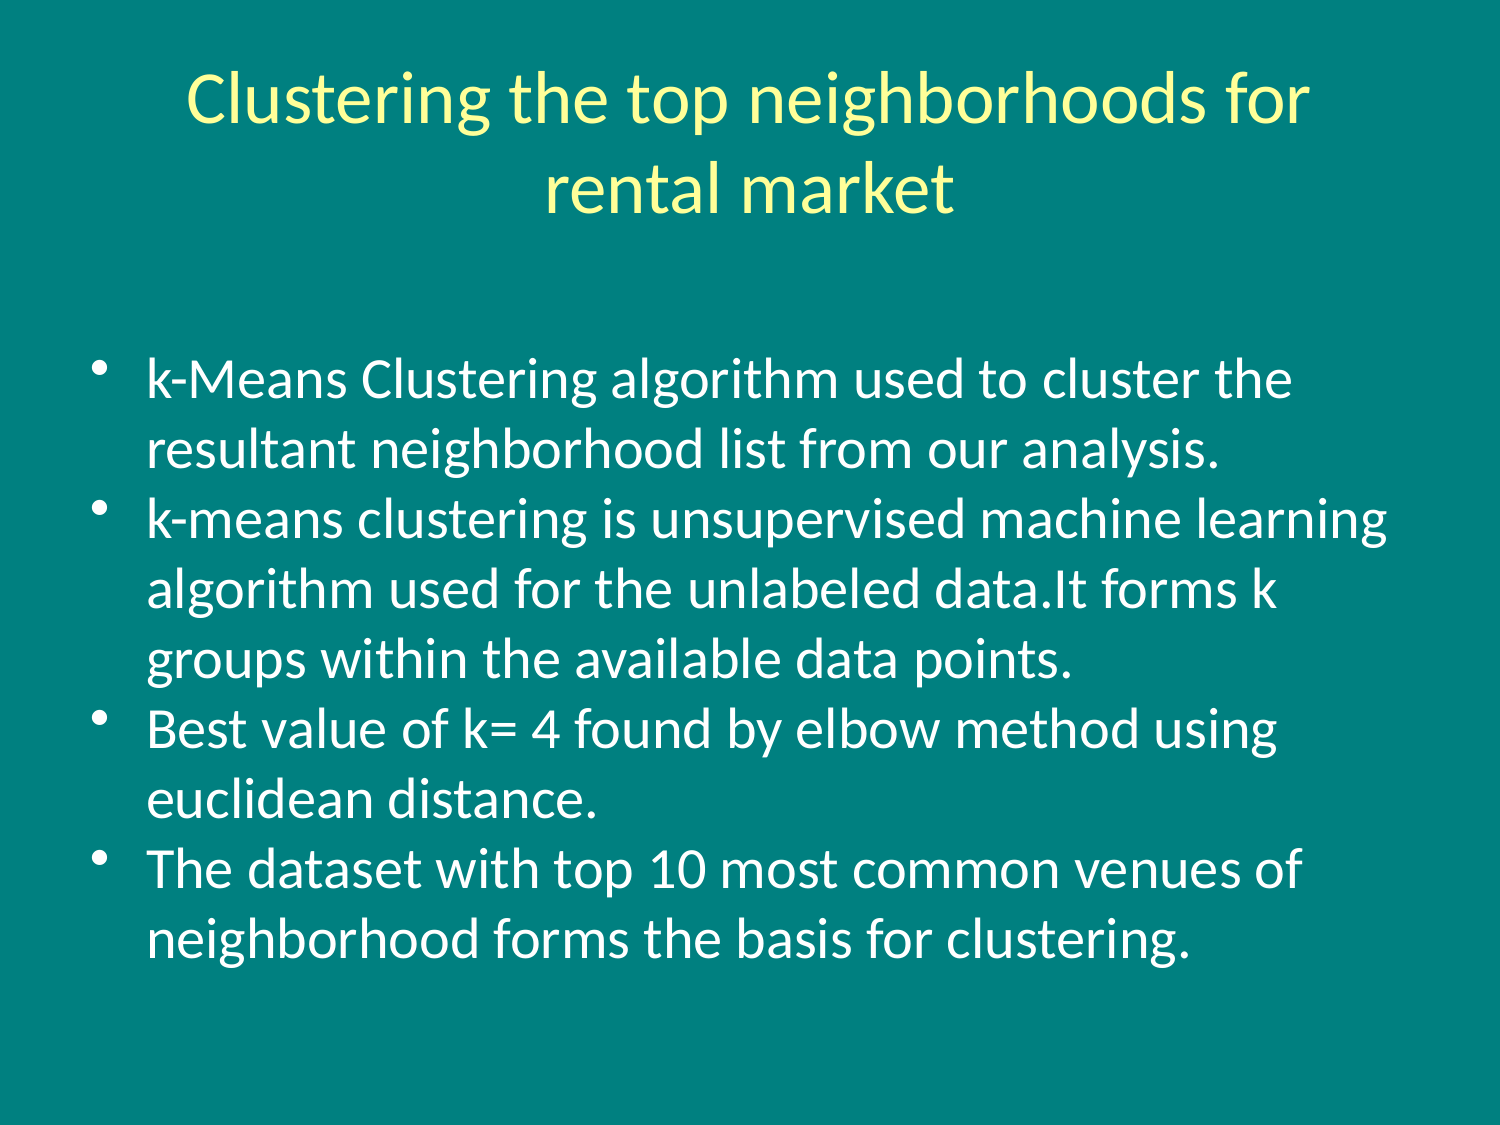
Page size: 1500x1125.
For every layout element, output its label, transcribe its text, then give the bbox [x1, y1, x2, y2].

list k-Means Clustering algorithm used to cluster the resultant neighborhood list from our analysis. k-means clustering is unsupervised machine learning algorithm used for the unlabeled data.It forms k groups within the available data points. Best value of k= 4 found by elbow method using euclidean distance. The dataset with top 10 most common venues of neighborhood forms the basis for clustering. [75, 262, 1425, 1005]
title Clustering the top neighborhoods for rental market [75, 45, 1425, 233]
